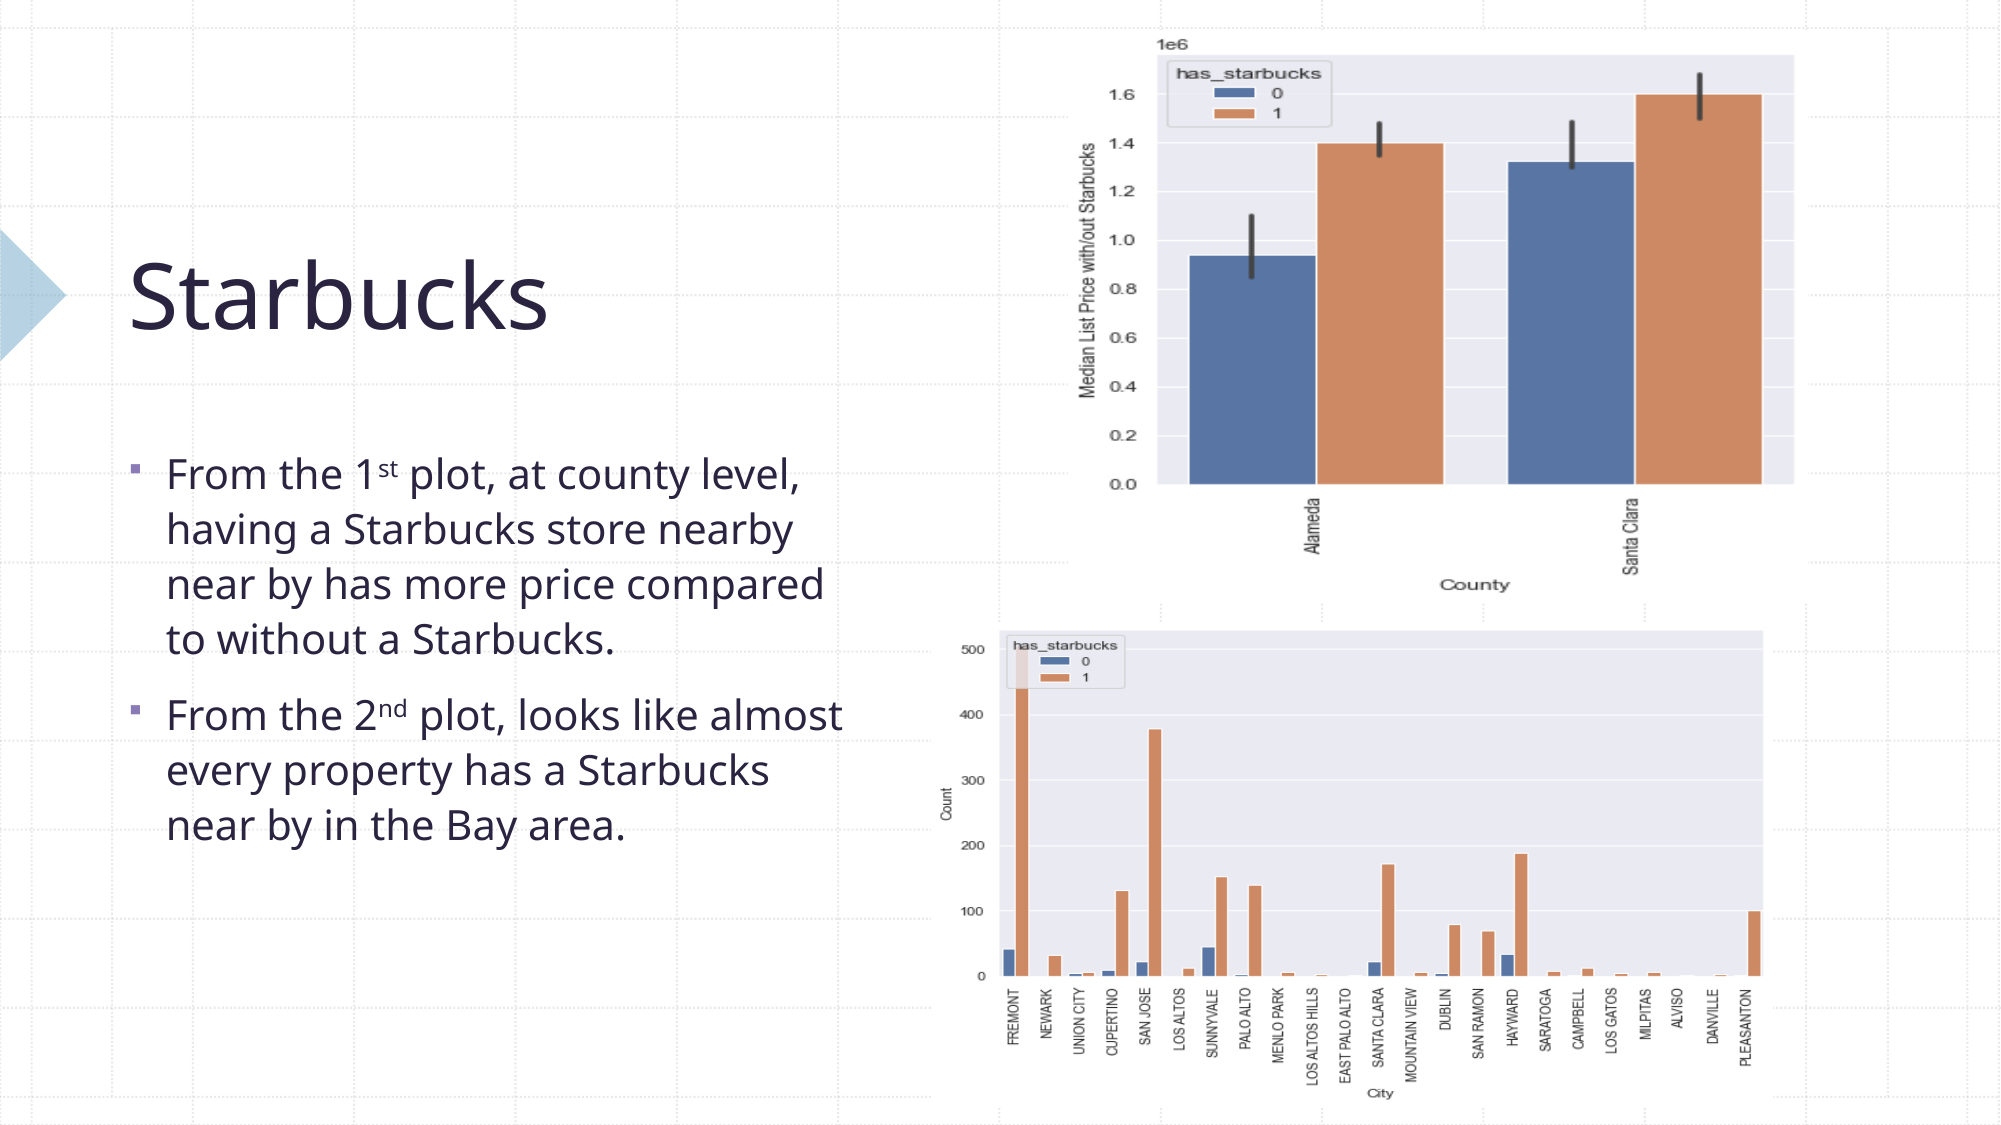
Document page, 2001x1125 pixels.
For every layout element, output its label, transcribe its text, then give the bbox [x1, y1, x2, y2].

list From the 1st plot, at county level, having a Starbucks store nearby near by has more price compared to without a Starbucks. From the 2nd plot, looks like almost every property has a Starbucks near by in the Bay area. [113, 435, 881, 995]
picture [1067, 30, 1808, 602]
title Starbucks [113, 119, 1067, 356]
picture [931, 622, 1773, 1108]
